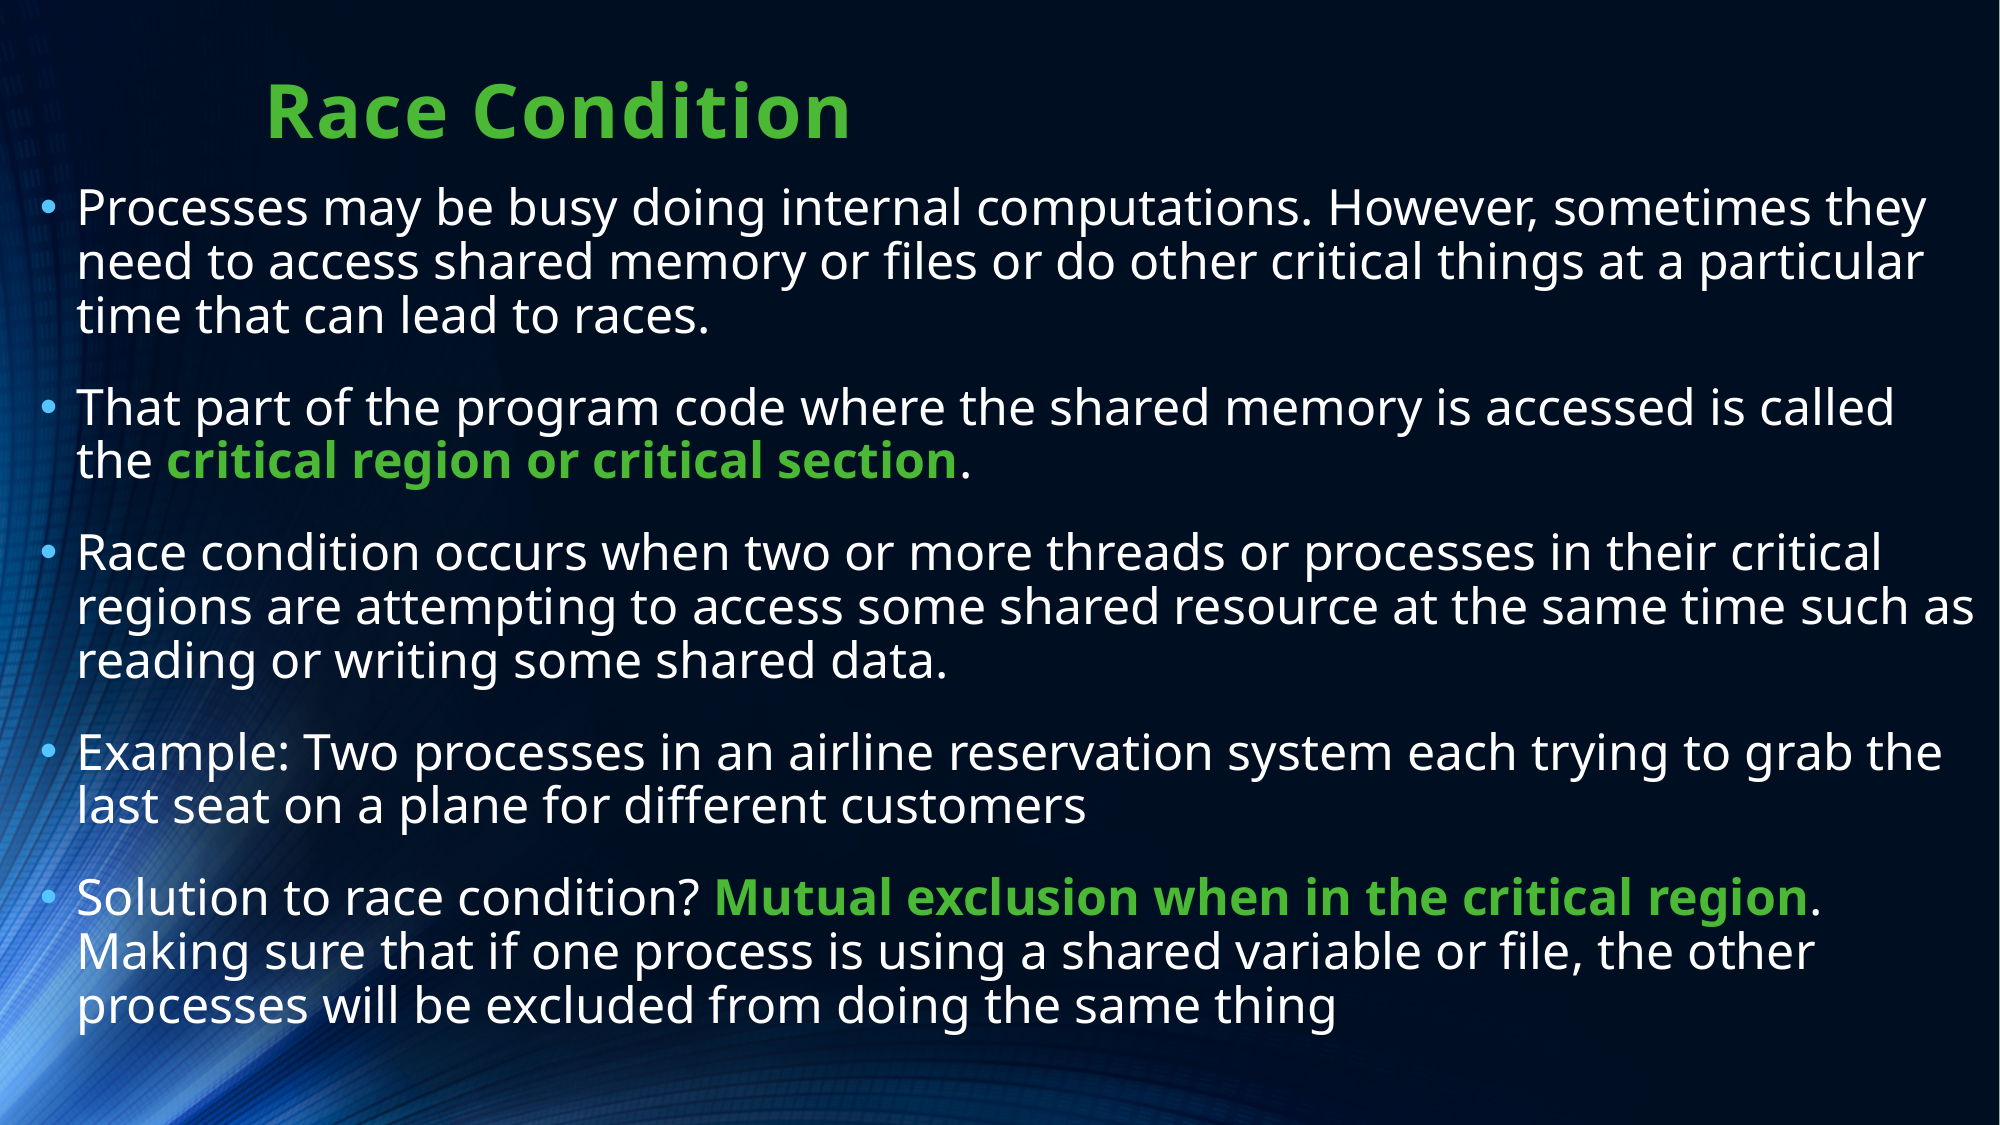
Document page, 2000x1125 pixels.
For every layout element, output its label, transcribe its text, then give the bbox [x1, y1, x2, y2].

list Processes may be busy doing internal computations. However, sometimes they need to access shared memory or files or do other critical things at a particular time that can lead to races. That part of the program code where the shared memory is accessed is called the critical region or critical section. Race condition occurs when two or more threads or processes in their critical regions are attempting to access some shared resource at the same time such as reading or writing some shared data. Example: Two processes in an airline reservation system each trying to grab the last seat on a plane for different customers Solution to race condition? Mutual exclusion when in the critical region. Making sure that if one process is using a shared variable or file, the other processes will be excluded from doing the same thing [24, 174, 2000, 1113]
picture [0, 0, 2000, 1125]
title Race Condition [249, 62, 1750, 163]
